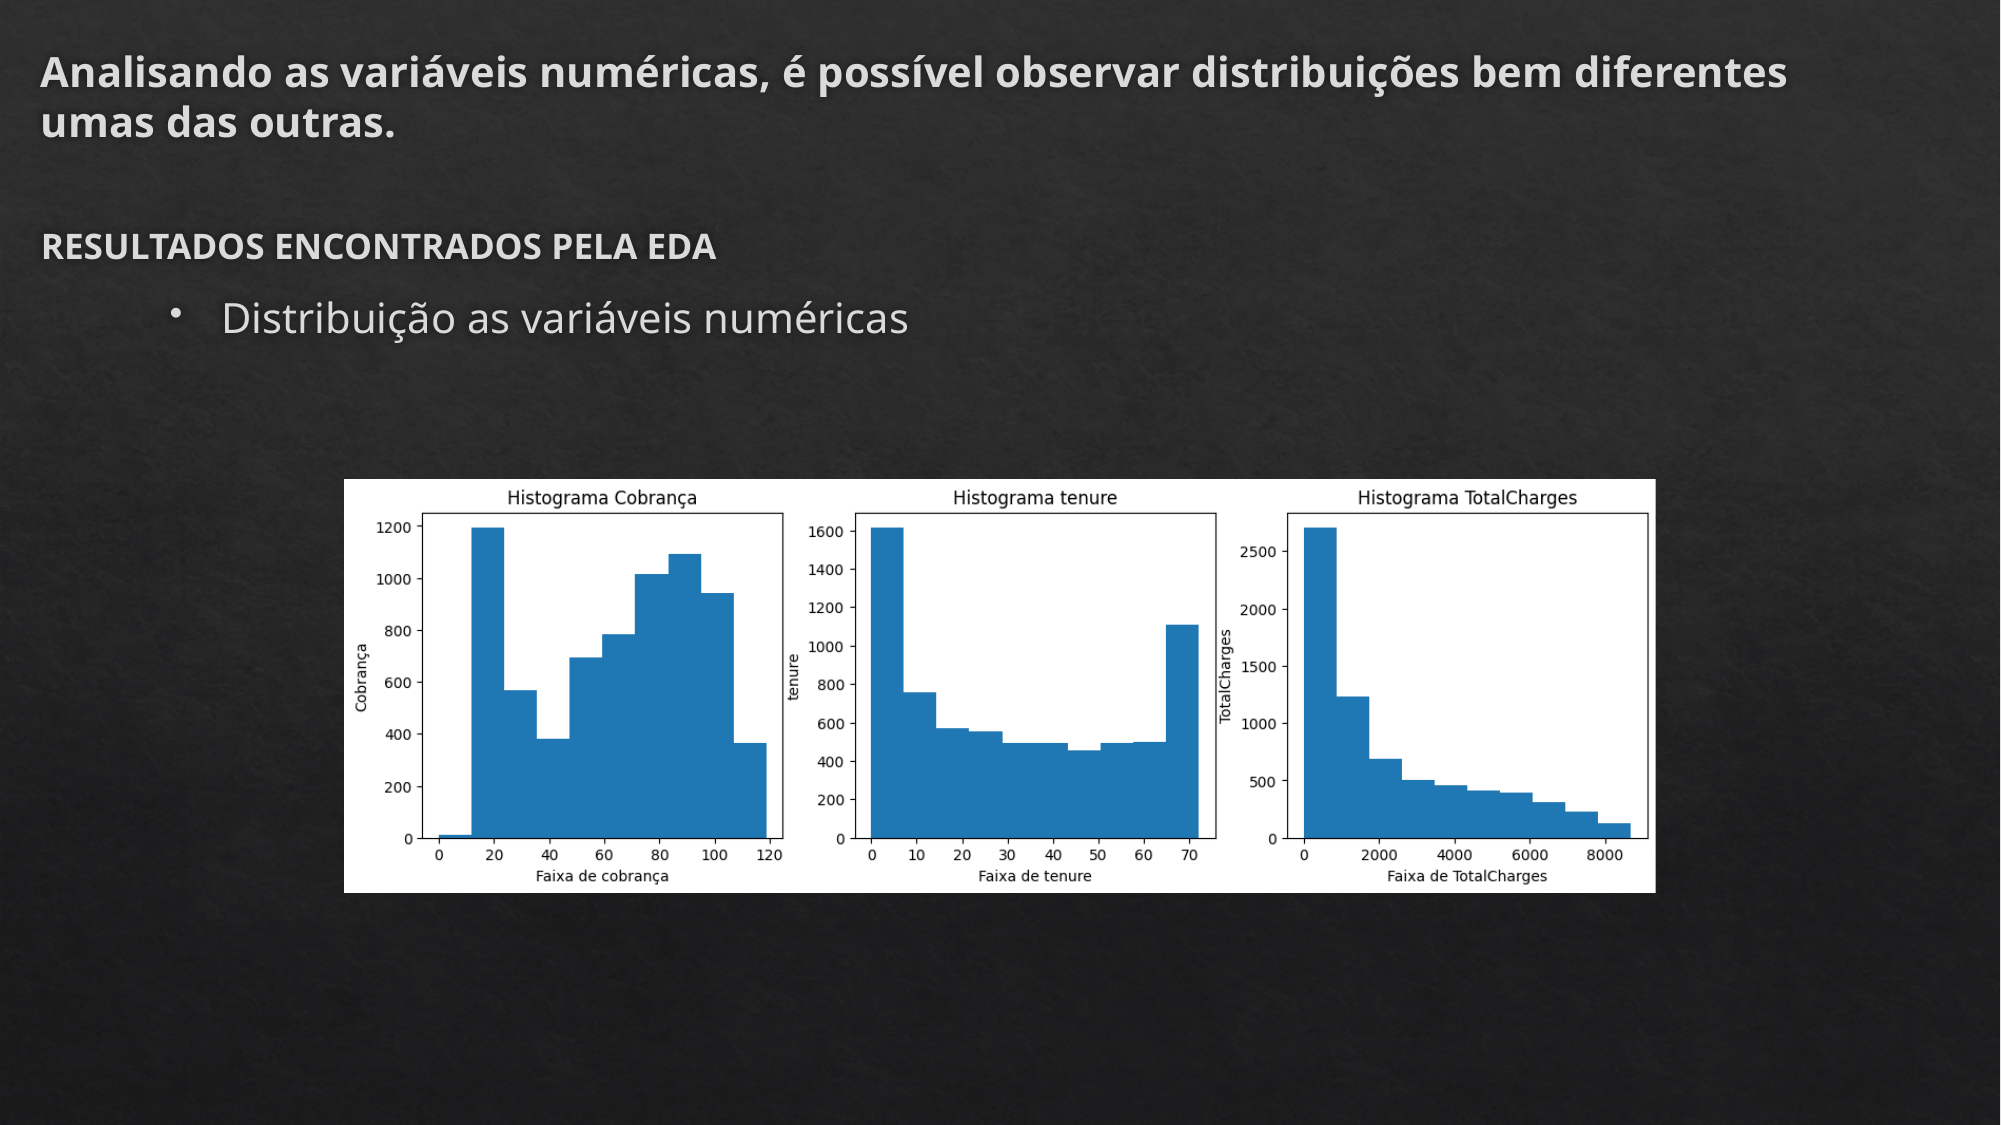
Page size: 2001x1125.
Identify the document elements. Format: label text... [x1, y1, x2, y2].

text_box RESULTADOS ENCONTRADOS PELA EDA [25, 216, 1725, 274]
list Distribuição as variáveis numéricas [149, 284, 1849, 950]
picture [343, 479, 1656, 893]
title Analisando as variáveis numéricas, é possível observar distribuições bem diferentes umas das outras. [25, 15, 1915, 175]
